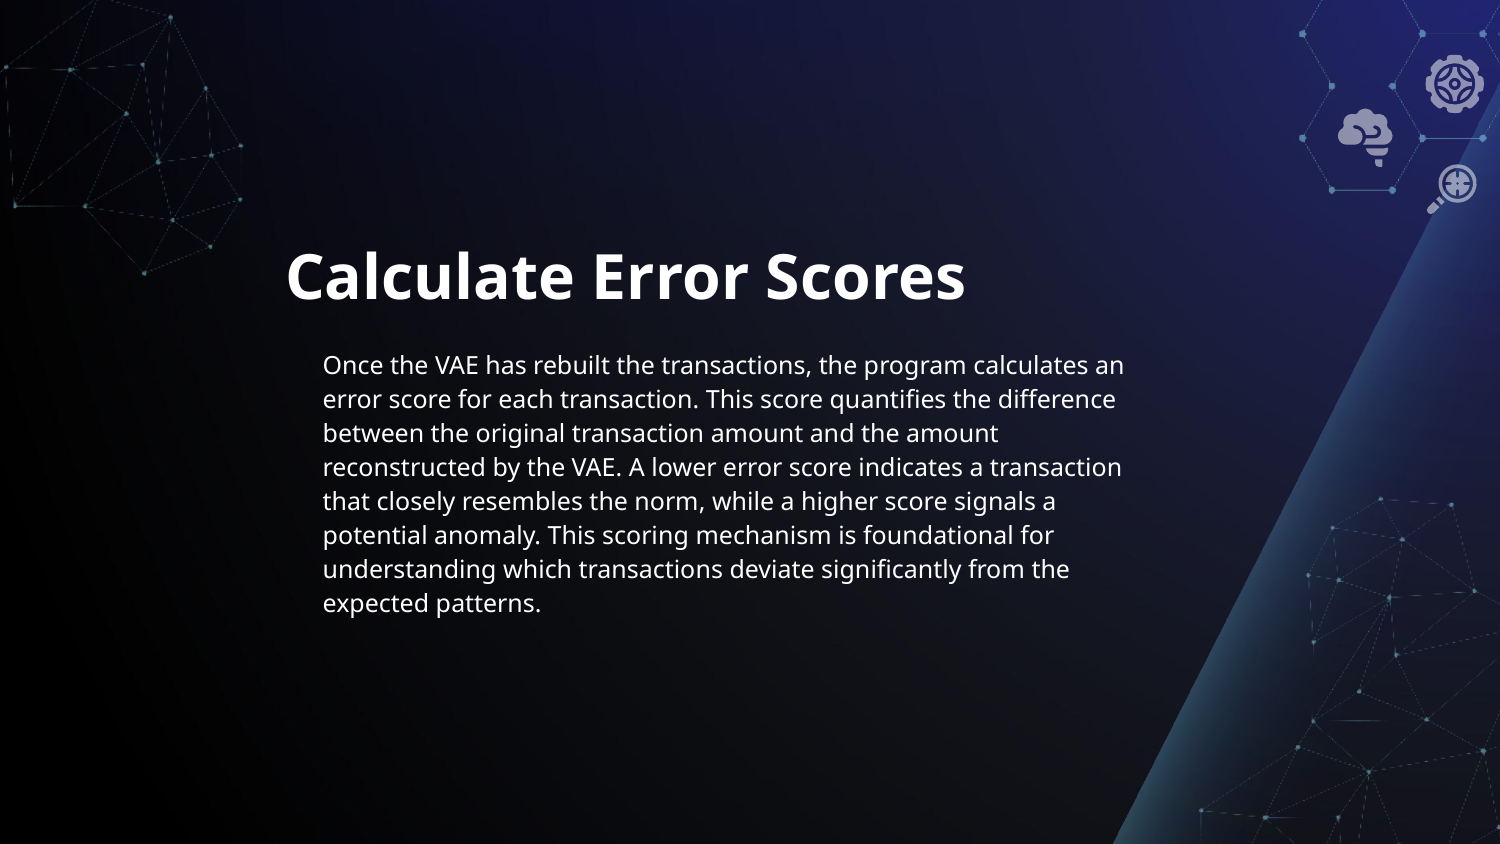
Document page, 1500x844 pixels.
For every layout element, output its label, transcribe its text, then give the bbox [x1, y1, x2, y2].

subtitle Once the VAE has rebuilt the transactions, the program calculates an error score for each transaction. This score quantifies the difference between the original transaction amount and the amount reconstructed by the VAE. A lower error score indicates a transaction that closely resembles the norm, while a higher score signals a potential anomaly. This scoring mechanism is foundational for understanding which transactions deviate significantly from the expected patterns. [270, 332, 1160, 685]
title Calculate Error Scores [270, 159, 1160, 332]
picture [0, 0, 1500, 844]
